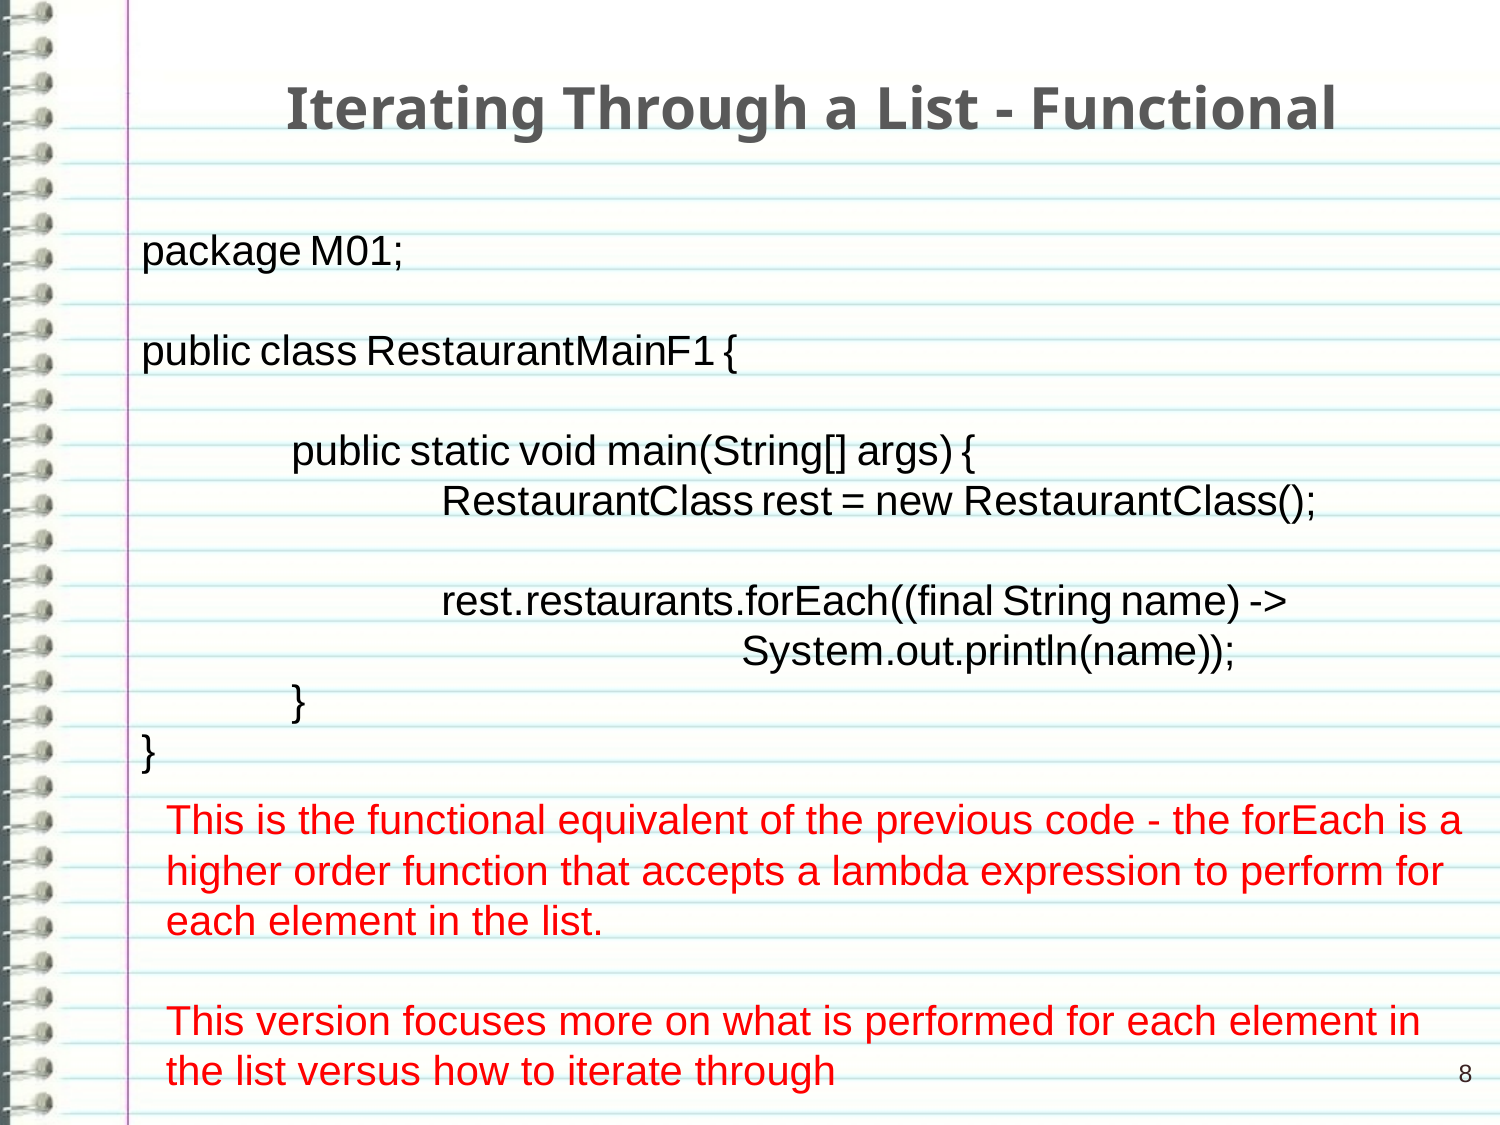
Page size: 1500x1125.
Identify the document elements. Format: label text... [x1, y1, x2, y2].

text_box This is the functional equivalent of the previous code - the forEach is a higher order function that accepts a lambda expression to perform for each element in the list. This version focuses more on what is performed for each element in the list versus how to iterate through [151, 785, 1500, 1101]
title Iterating Through a List - Functional [137, 45, 1488, 168]
picture [0, 0, 1500, 1125]
